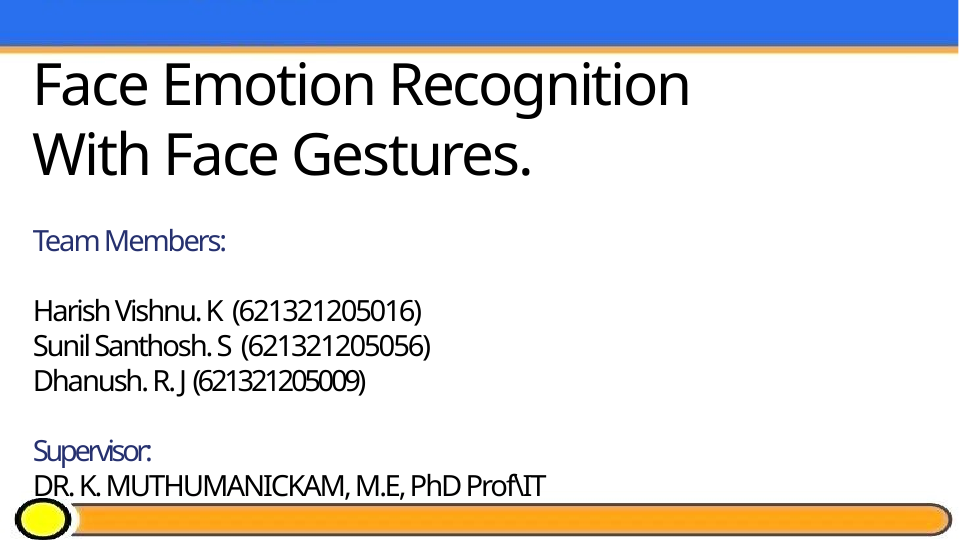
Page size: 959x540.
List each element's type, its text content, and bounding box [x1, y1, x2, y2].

text_box Face Emotion Recognition With Face Gestures. Team Members: Harish Vishnu. K (621321205016) Sunil Santhosh. S (621321205056) Dhanush. R. J (621321205009) Supervisor: DR. K. MUTHUMANICKAM, M.E, PhD Prof\IT [29, 44, 911, 537]
picture [0, 0, 959, 540]
